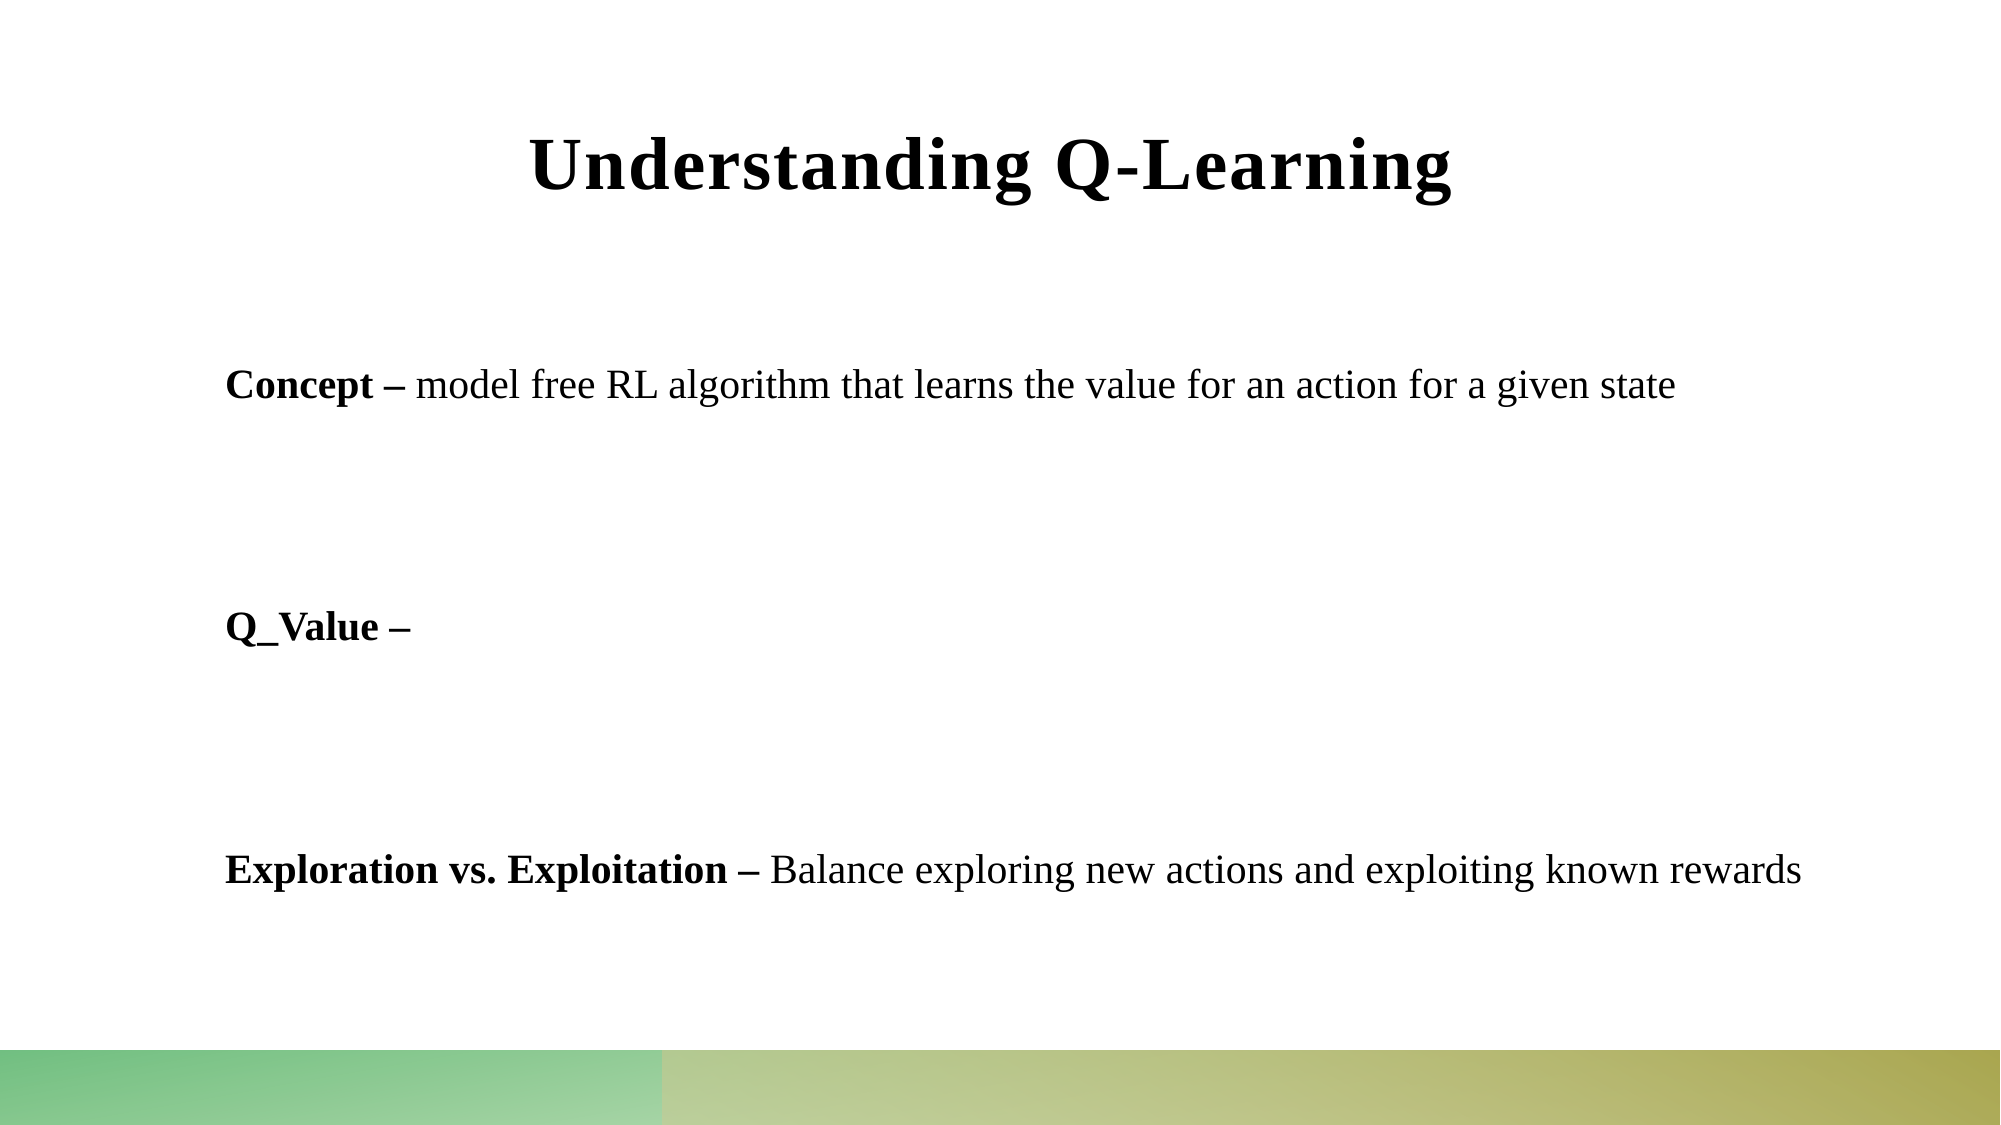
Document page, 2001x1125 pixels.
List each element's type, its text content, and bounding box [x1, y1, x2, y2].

title Understanding Q-Learning [0, 104, 2000, 206]
